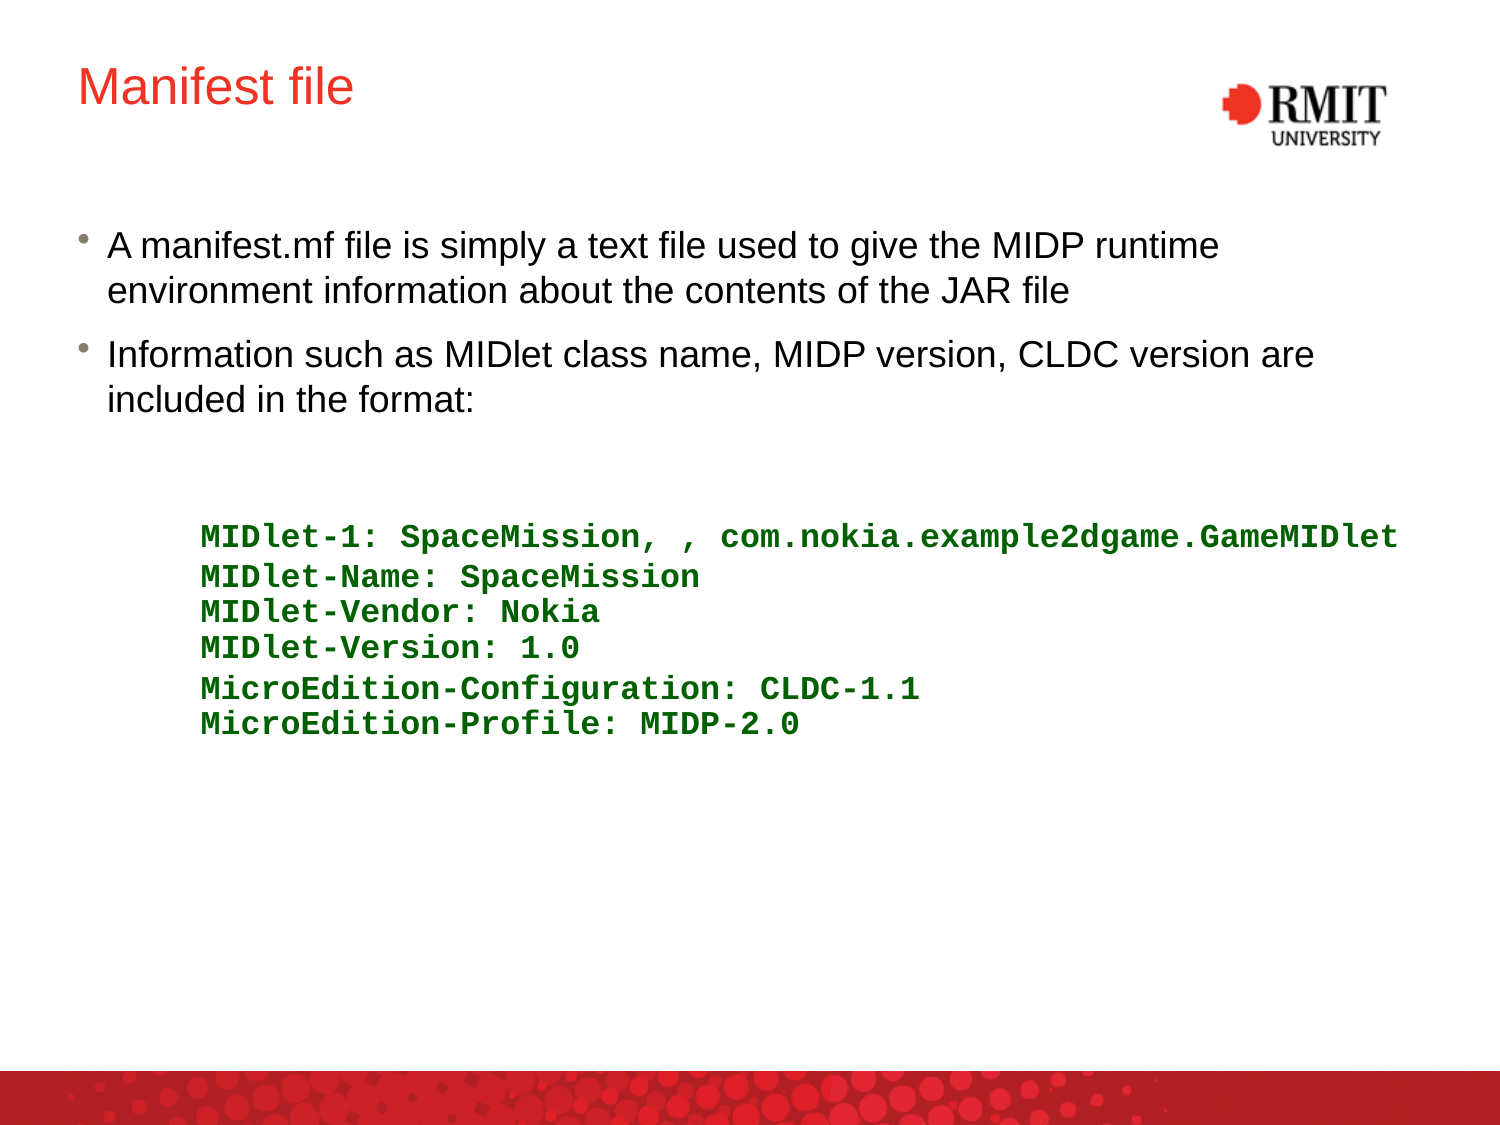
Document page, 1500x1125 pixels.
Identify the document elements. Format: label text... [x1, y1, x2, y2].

list A manifest.mf file is simply a text file used to give the MIDP runtime environment information about the contents of the JAR file Information such as MIDlet class name, MIDP version, CLDC version are included in the format: [62, 213, 1413, 1012]
text_box MIDlet-1: SpaceMission, , com.nokia.example2dgame.GameMIDlet MIDlet-Name: SpaceMission MIDlet-Vendor: Nokia MIDlet-Version: 1.0 MicroEdition-Configuration: CLDC-1.1 MicroEdition-Profile: MIDP-2.0 [187, 507, 1435, 749]
picture [0, 1071, 1500, 1125]
title Manifest file [62, 45, 1413, 197]
